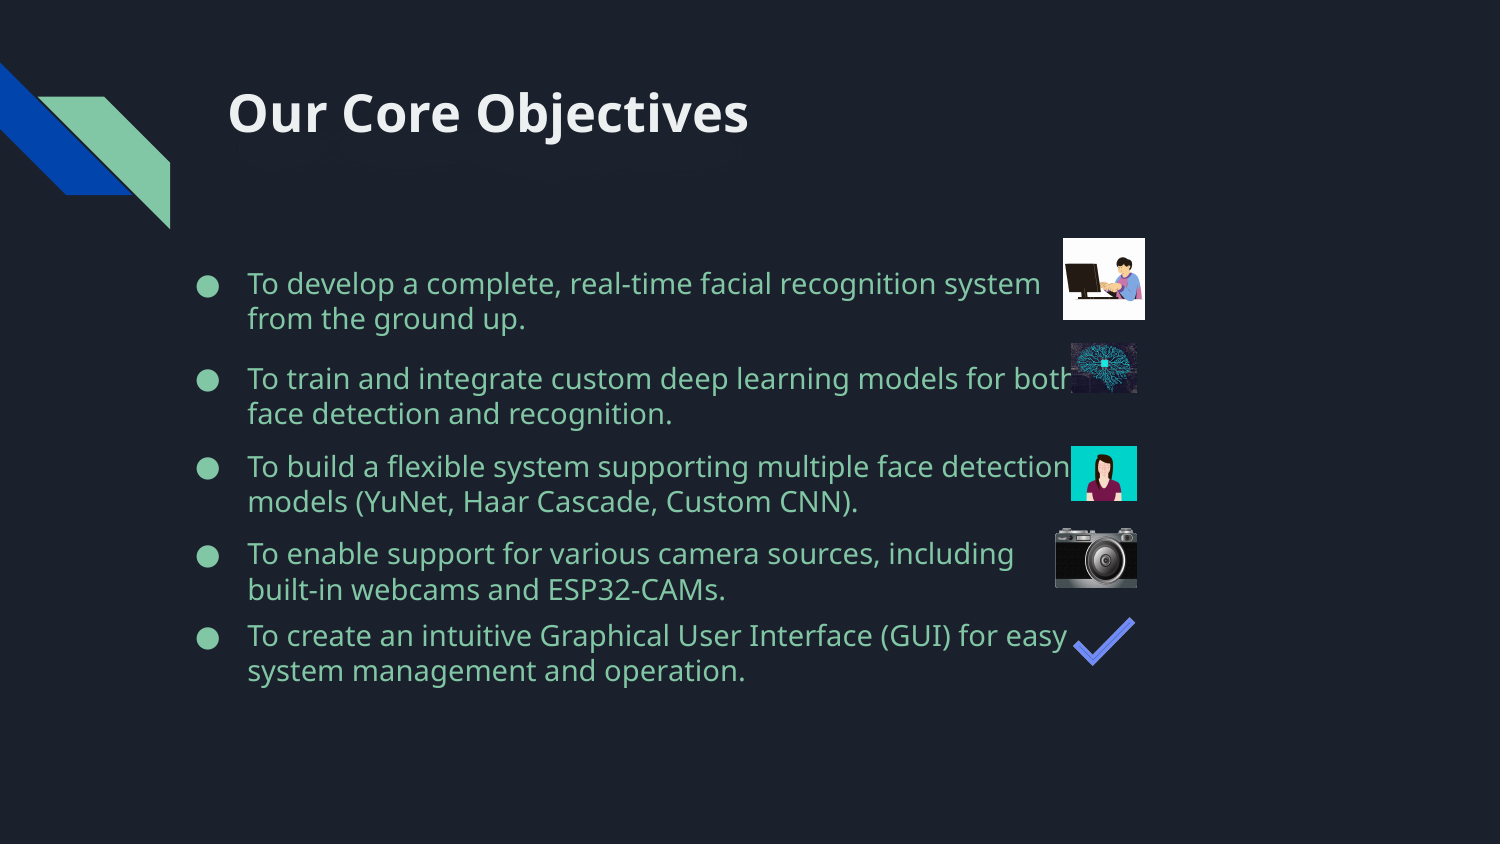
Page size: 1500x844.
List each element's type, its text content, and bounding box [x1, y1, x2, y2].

text_box To train and integrate custom deep learning models for both face detection and recognition. [157, 345, 1100, 427]
title Our Core Objectives [212, 64, 1368, 215]
picture [1055, 528, 1138, 588]
picture [1071, 608, 1138, 675]
picture [1063, 237, 1146, 320]
picture [1071, 446, 1138, 502]
text_box To develop a complete, real-time facial recognition system from the ground up. [157, 250, 1100, 332]
text_box To create an intuitive Graphical User Interface (GUI) for easy system management and operation. [157, 602, 1100, 684]
text_box To enable support for various camera sources, including built-in webcams and ESP32-CAMs. [157, 520, 1100, 602]
text_box To build a flexible system supporting multiple face detection models (YuNet, Haar Cascade, Custom CNN). [157, 432, 1100, 515]
picture [1071, 342, 1138, 393]
